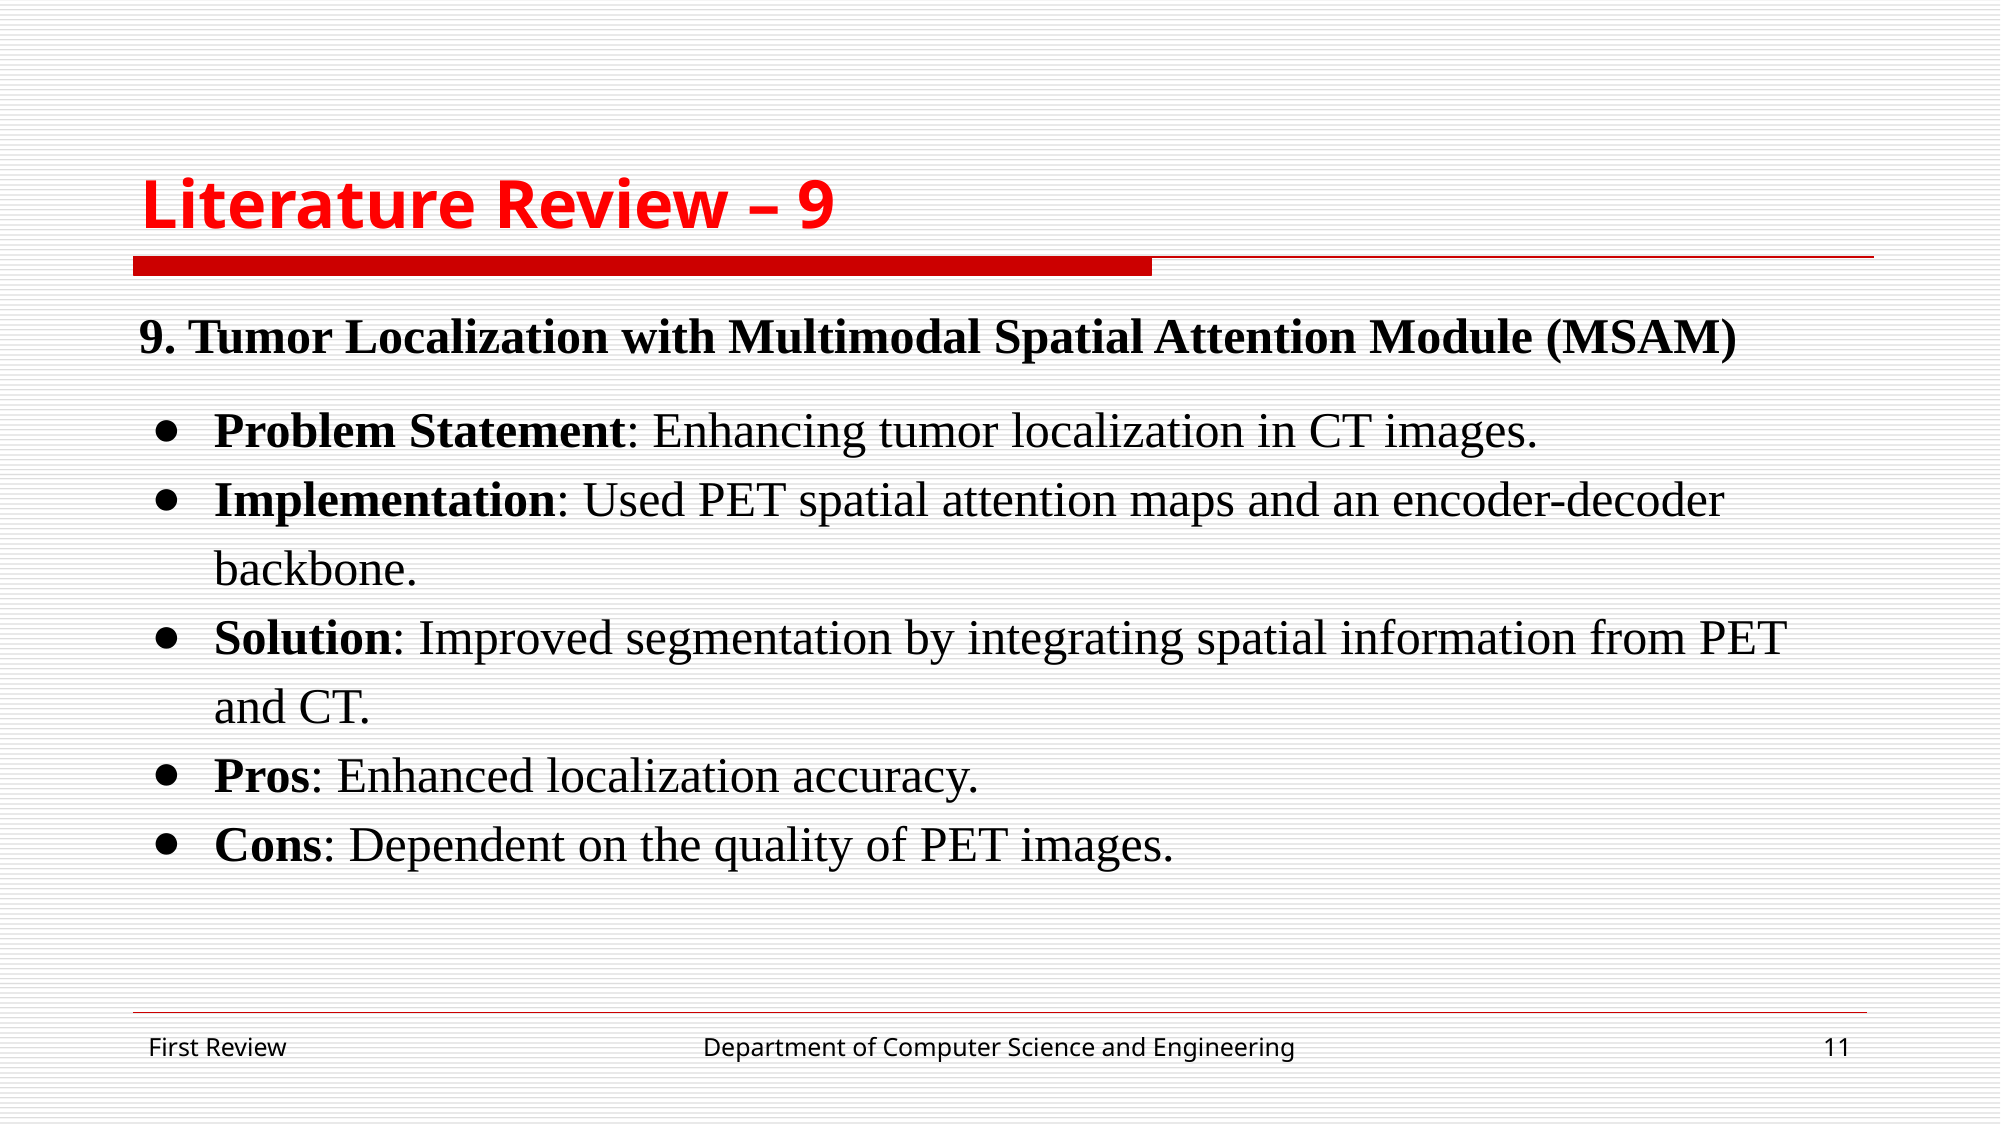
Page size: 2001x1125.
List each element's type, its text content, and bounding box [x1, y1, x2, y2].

slide_number ‹#› [1433, 1024, 1867, 1103]
slide_number First Review [133, 1024, 567, 1103]
picture [0, 0, 2001, 1125]
title Literature Review – 9 [125, 50, 1876, 250]
footer Department of Computer Science and Engineering [683, 1024, 1317, 1103]
list 9. Tumor Localization with Multimodal Spatial Attention Module (MSAM) Problem Statement: Enhancing tumor localization in CT images. Implementation: Used PET spatial attention maps and an encoder-decoder backbone. Solution: Improved segmentation by integrating spatial information from PET and CT. Pros: Enhanced localization accuracy. Cons: Dependent on the quality of PET images. [123, 287, 1874, 988]
